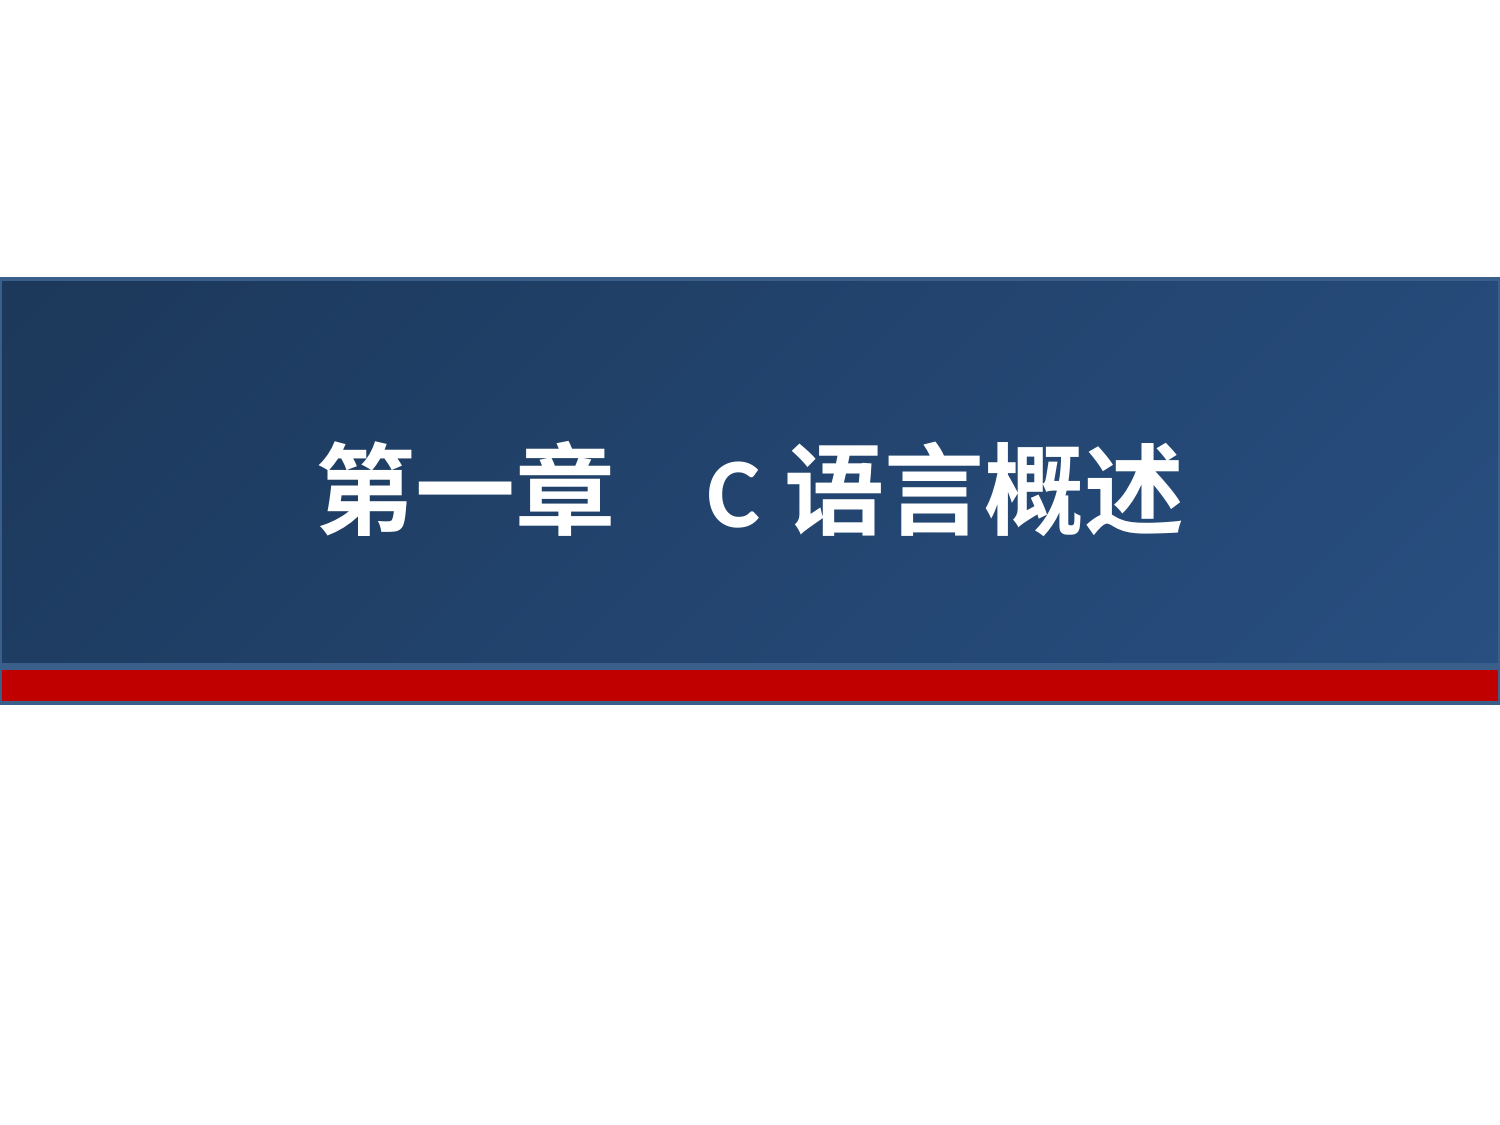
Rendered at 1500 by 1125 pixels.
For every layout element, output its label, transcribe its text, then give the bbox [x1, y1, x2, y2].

title 第一章 C语言概述 [112, 420, 1388, 551]
